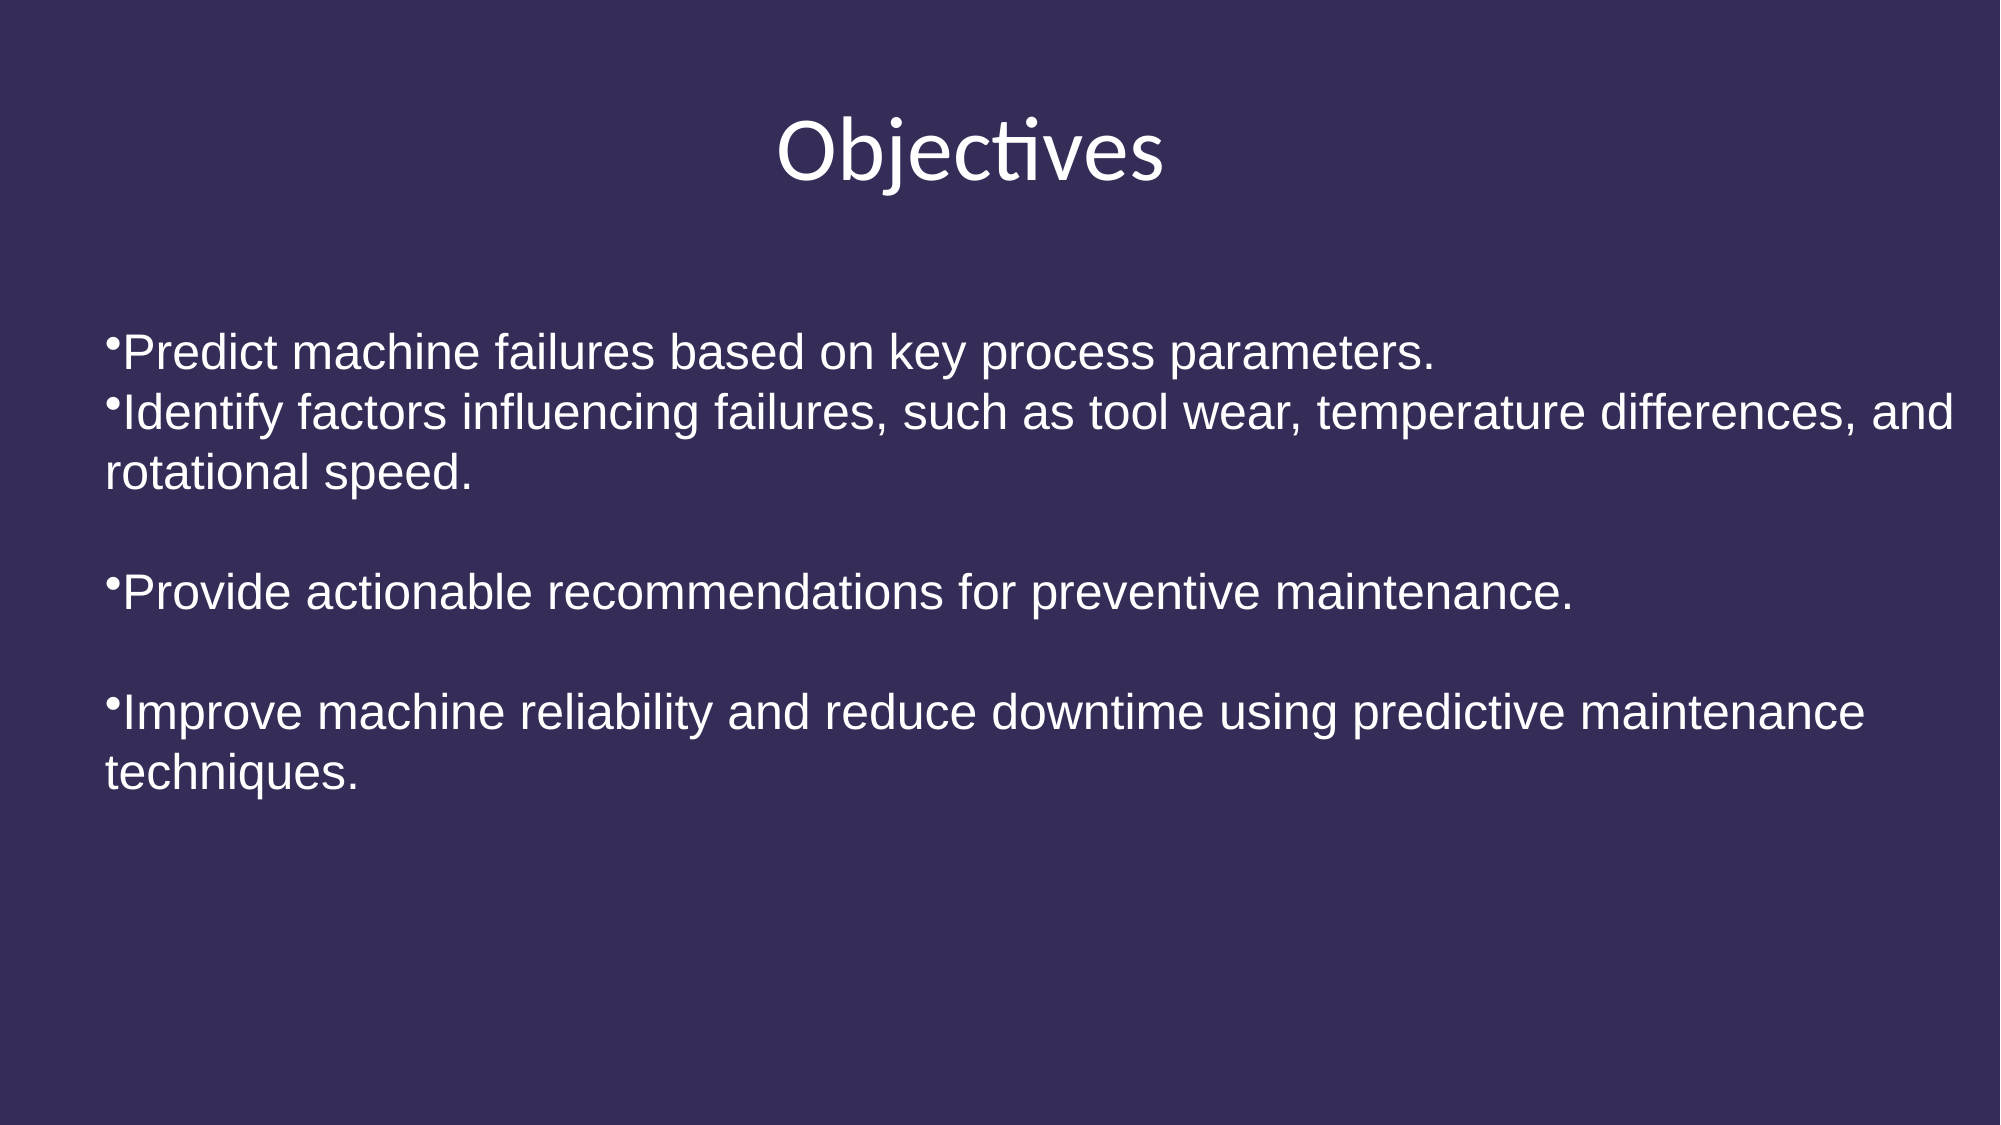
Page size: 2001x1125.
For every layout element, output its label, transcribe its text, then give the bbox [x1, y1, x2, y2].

text_box Objectives [0, 81, 1972, 206]
text_box Predict machine failures based on key process parameters. Identify factors influencing failures, such as tool wear, temperature differences, and rotational speed. Provide actionable recommendations for preventive maintenance. Improve machine reliability and reduce downtime using predictive maintenance techniques. [89, 311, 2000, 807]
